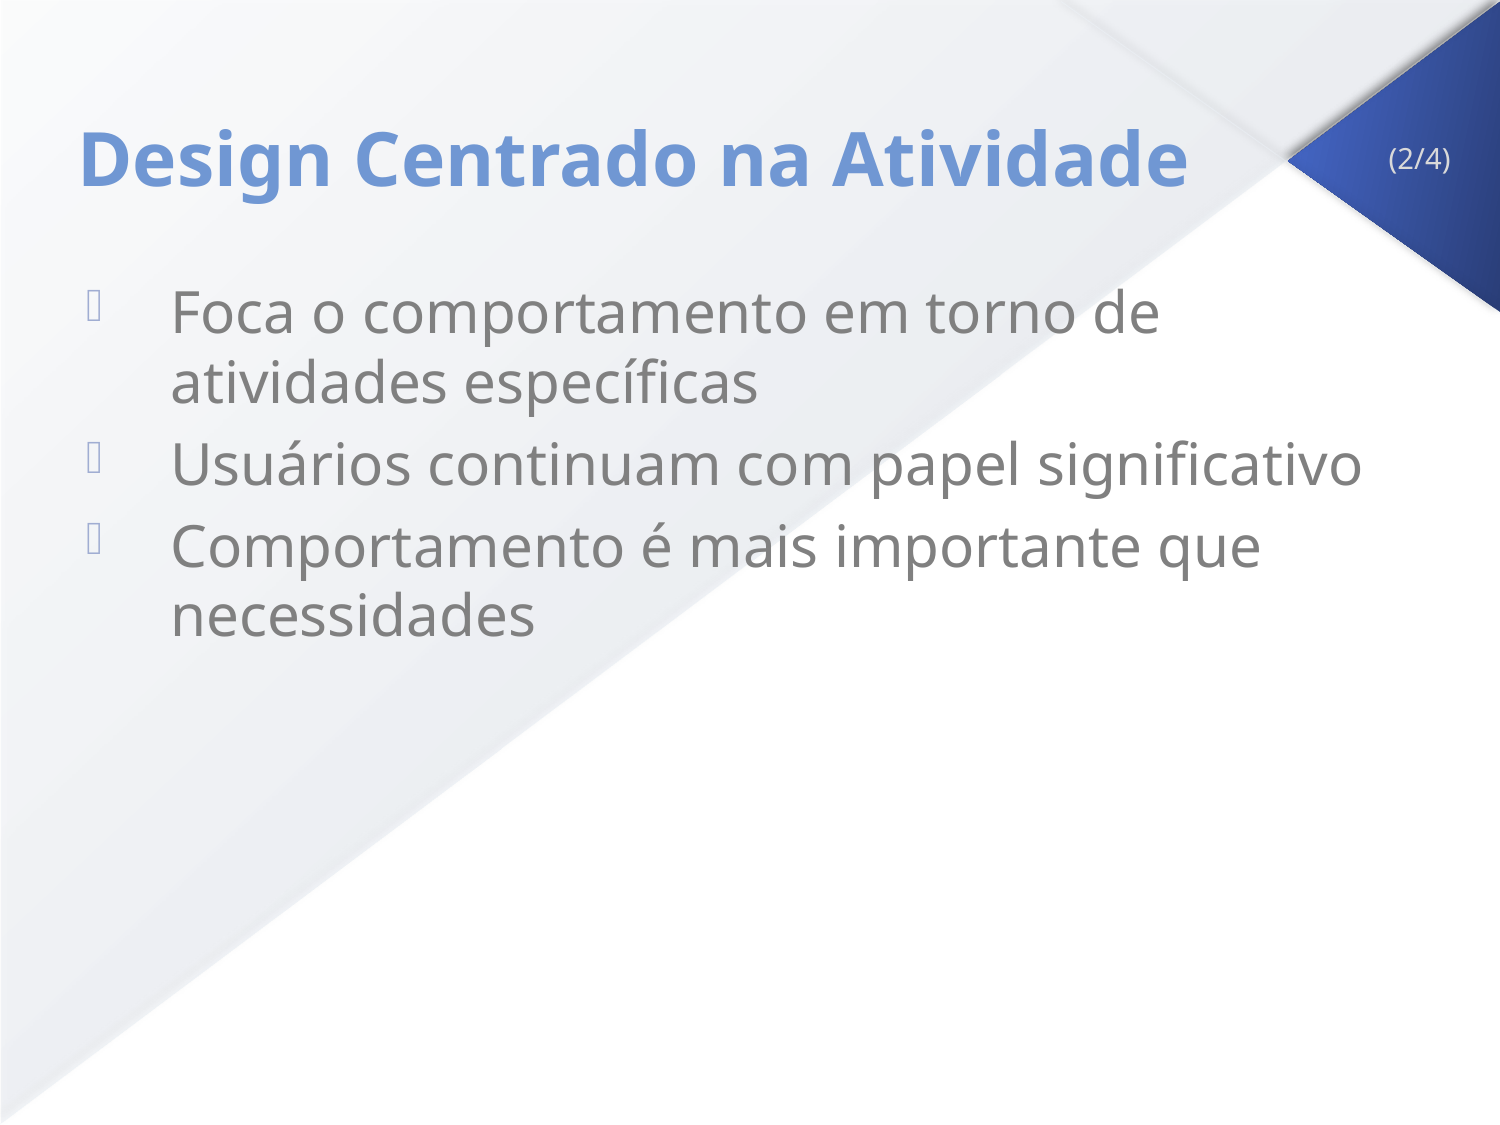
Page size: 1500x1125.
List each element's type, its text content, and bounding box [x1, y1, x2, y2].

text_box (2/4) [1373, 132, 1466, 183]
title Design Centrado na Atividade [62, 44, 1251, 267]
text_box Foca o comportamento em torno de atividades específicas Usuários continuam com papel significativo Comportamento é mais importante que necessidades [62, 267, 1413, 1125]
text_box [725, 537, 775, 588]
